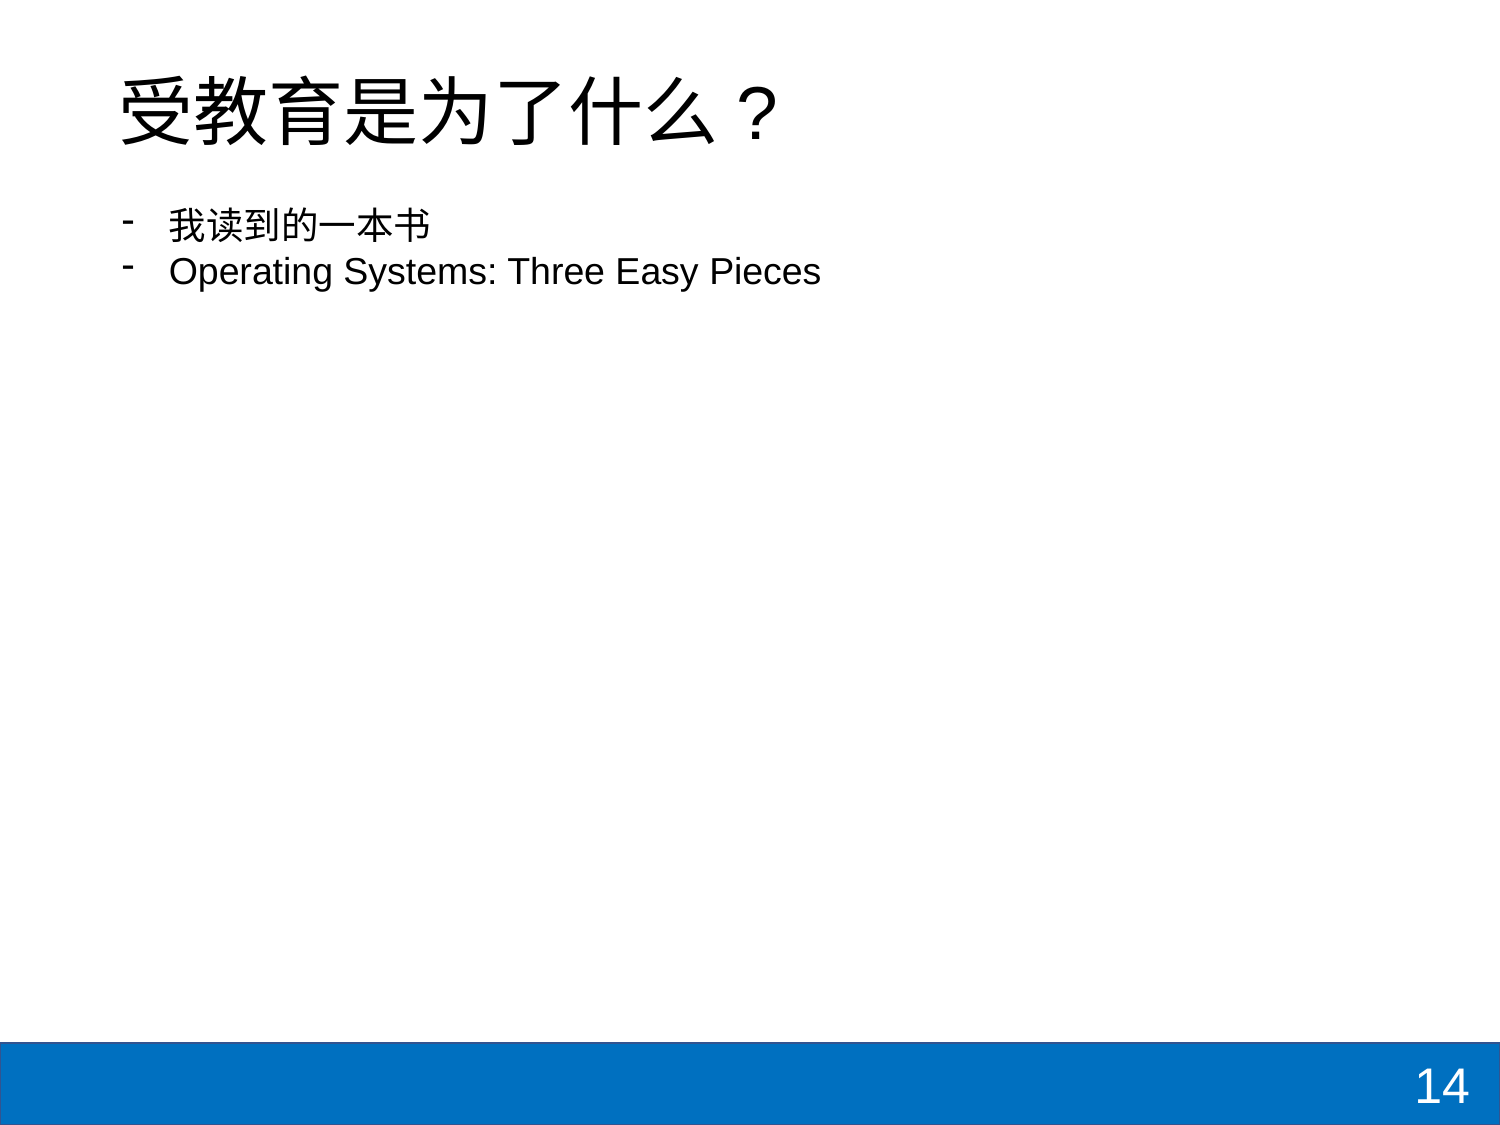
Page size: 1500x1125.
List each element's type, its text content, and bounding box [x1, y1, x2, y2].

text_box 我读到的一本书 Operating Systems: Three Easy Pieces [107, 194, 837, 300]
title 受教育是为了什么? [103, 59, 1397, 171]
slide_number 14 [1147, 1054, 1485, 1114]
